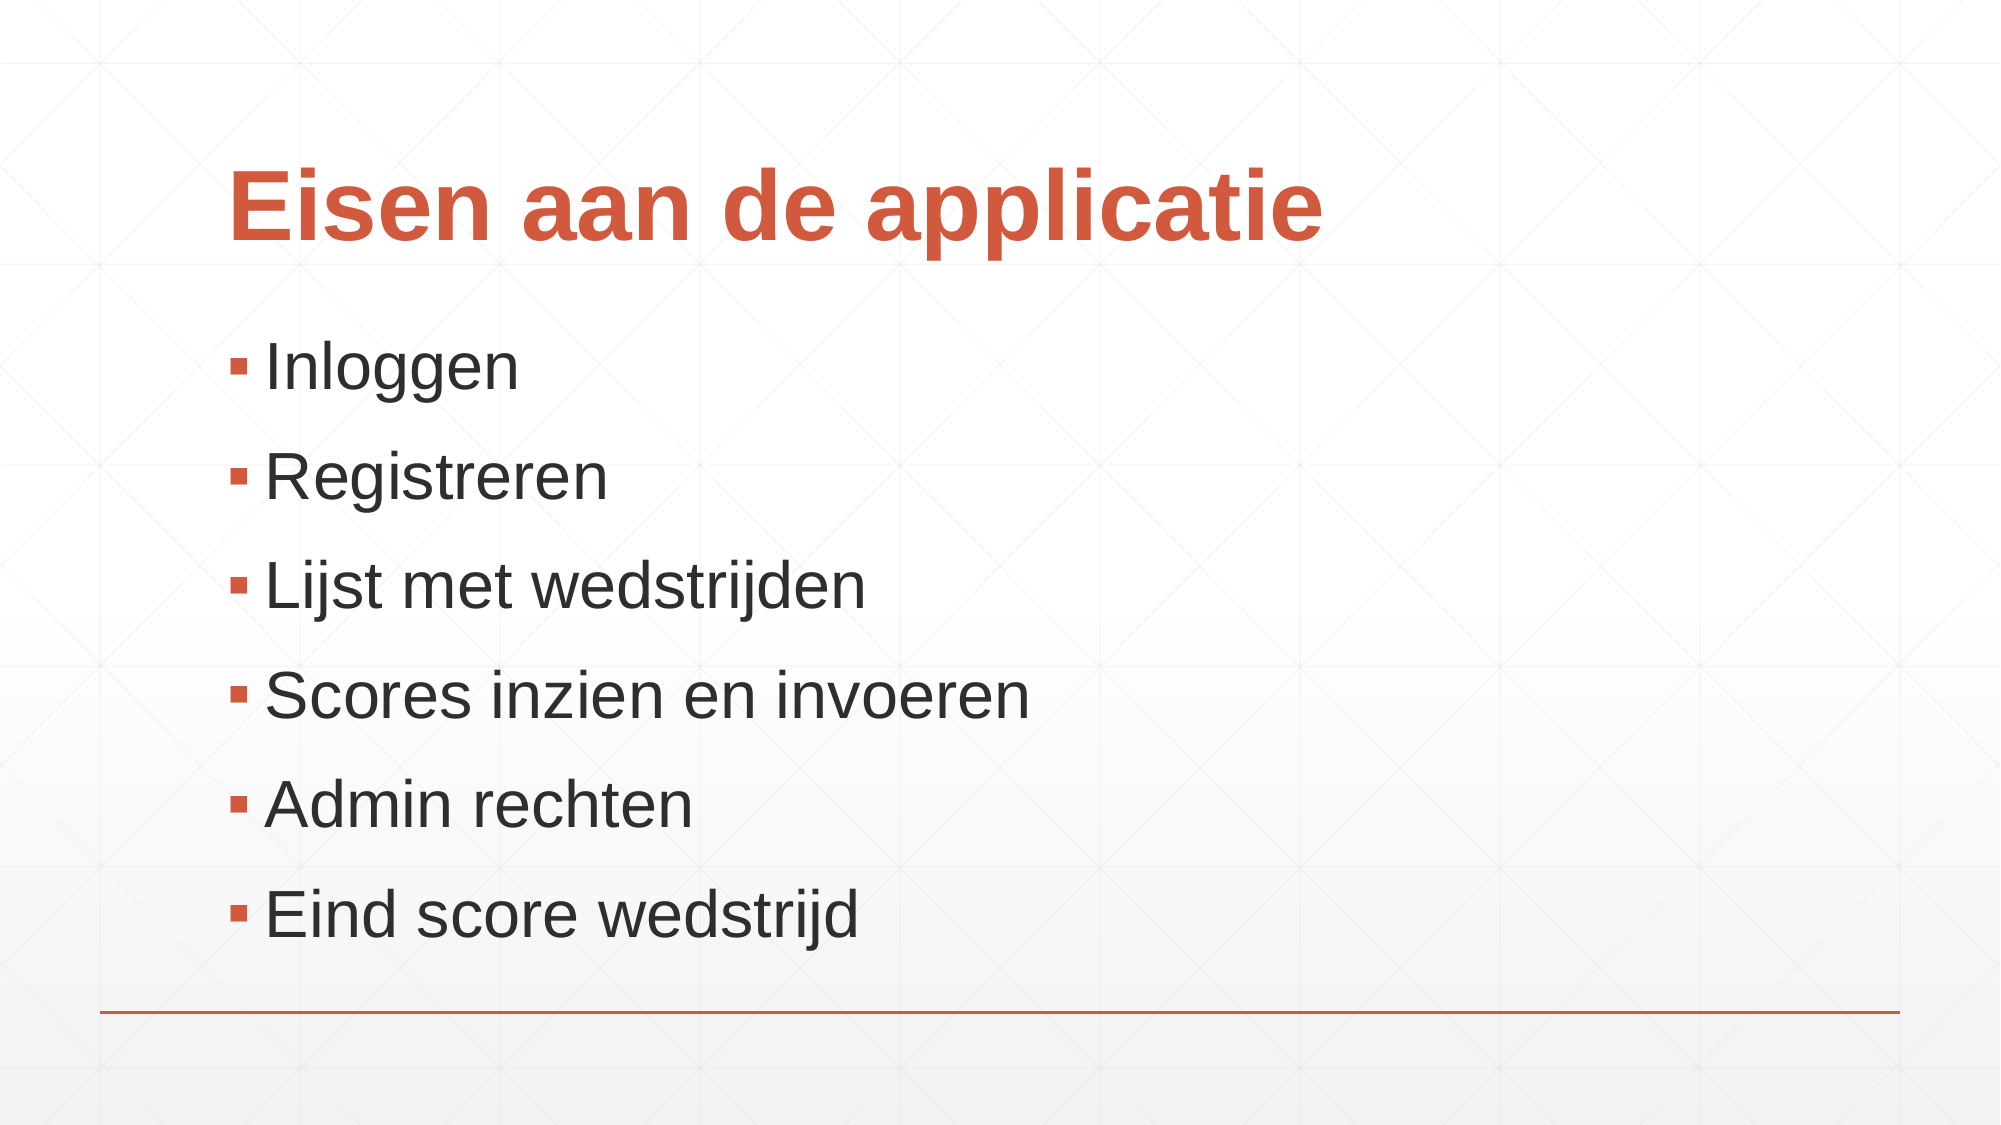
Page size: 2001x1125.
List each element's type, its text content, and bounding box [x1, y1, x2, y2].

list Inloggen Registreren Lijst met wedstrijden Scores inzien en invoeren Admin rechten Eind score wedstrijd [212, 324, 1788, 950]
title Eisen aan de applicatie [212, 82, 1788, 271]
